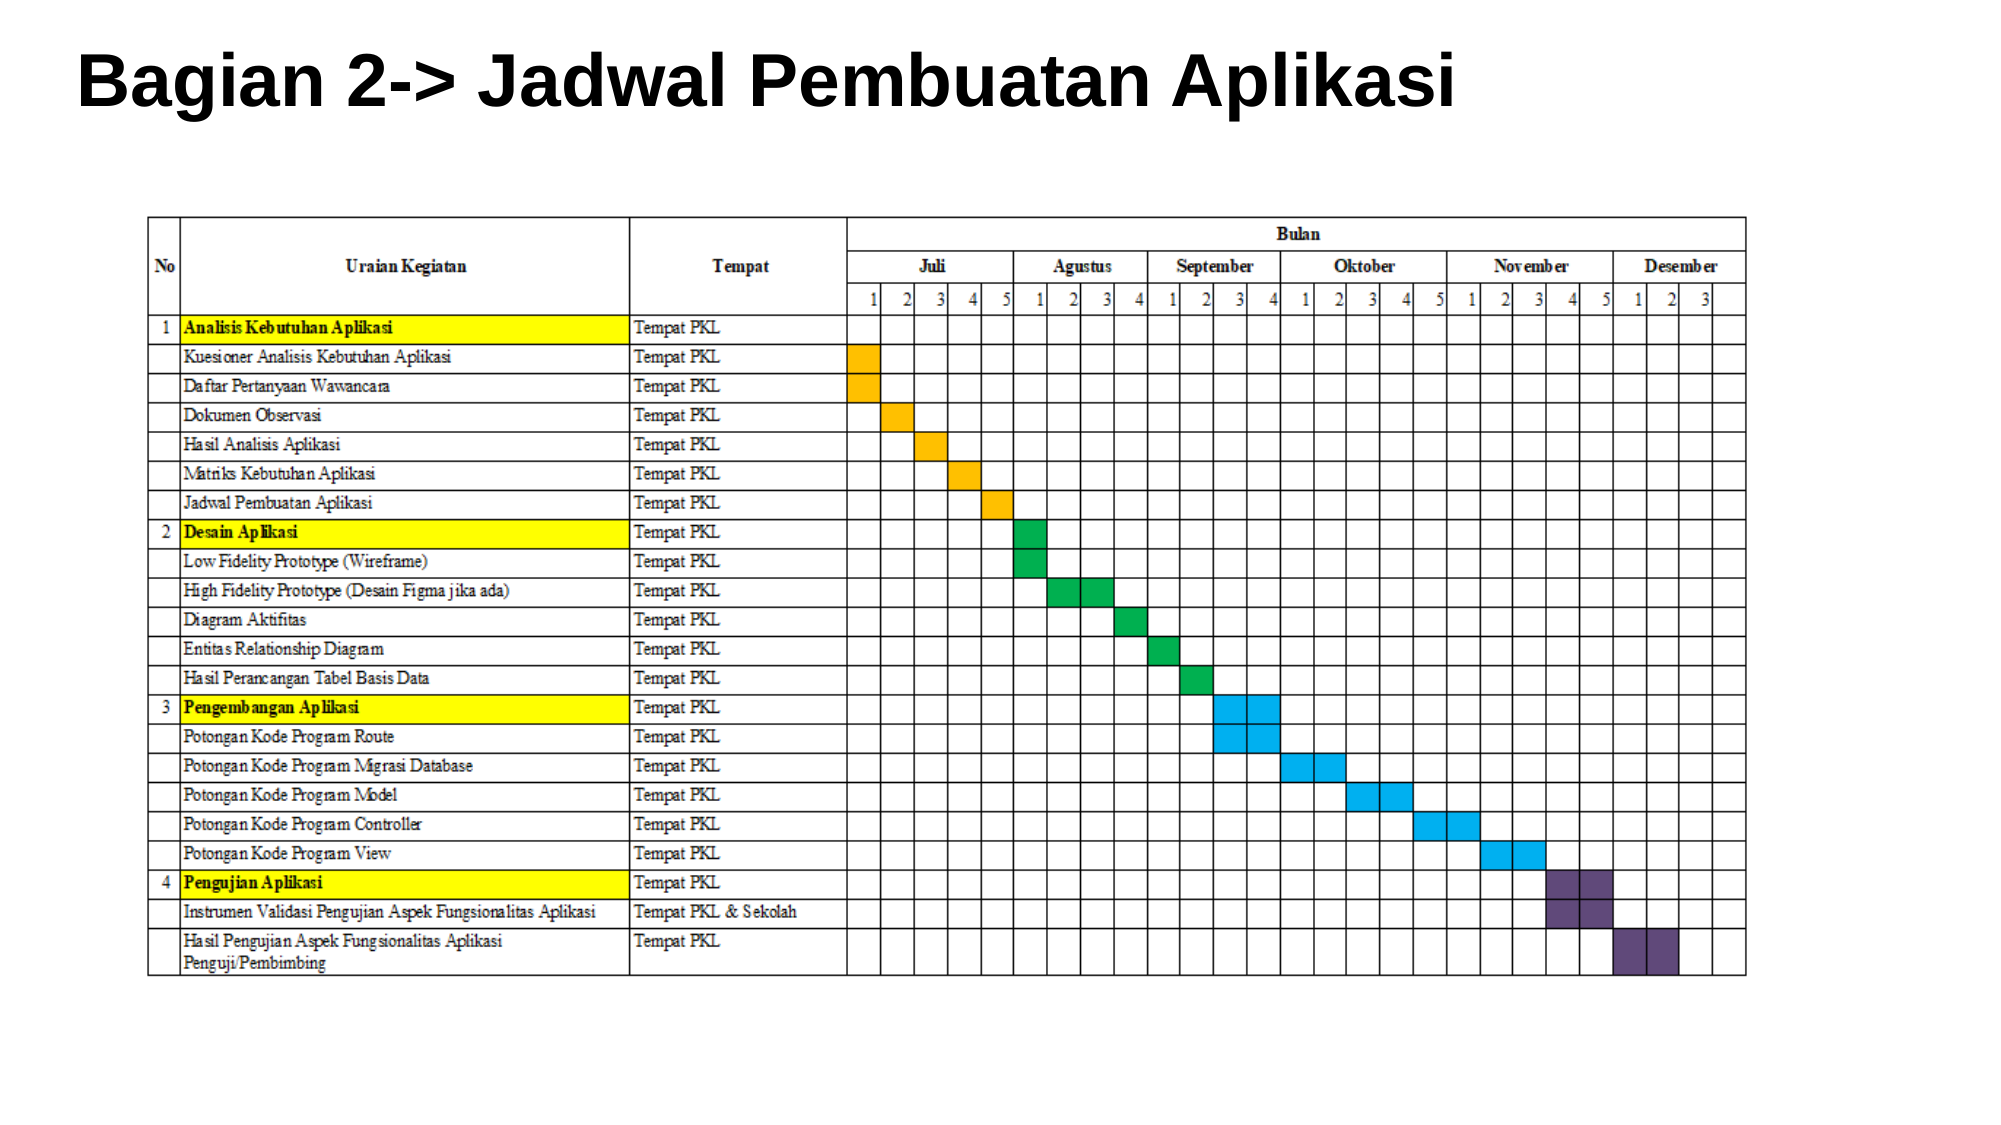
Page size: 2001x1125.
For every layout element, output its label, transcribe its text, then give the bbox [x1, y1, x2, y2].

picture [133, 211, 1760, 985]
title Bagian 2-> Jadwal Pembuatan Aplikasi [61, 36, 1975, 129]
